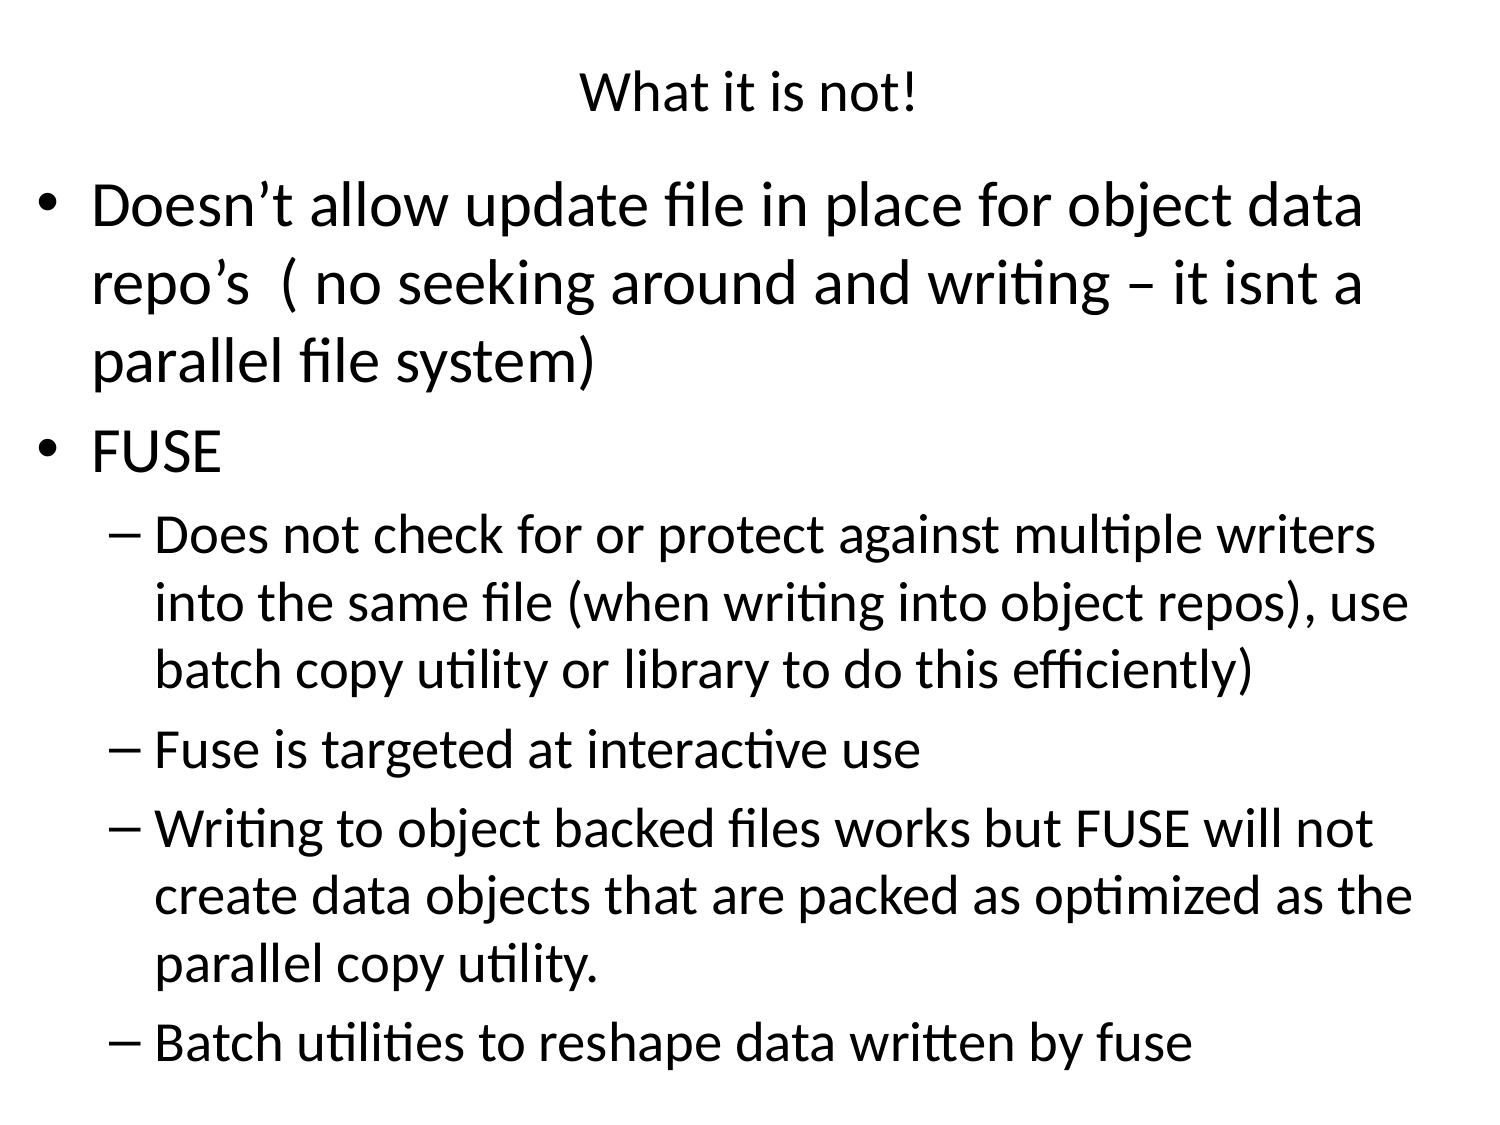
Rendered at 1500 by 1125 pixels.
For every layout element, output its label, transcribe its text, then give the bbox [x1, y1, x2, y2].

list Doesn’t allow update file in place for object data repo’s ( no seeking around and writing – it isnt a parallel file system) FUSE Does not check for or protect against multiple writers into the same file (when writing into object repos), use batch copy utility or library to do this efficiently) Fuse is targeted at interactive use Writing to object backed files works but FUSE will not create data objects that are packed as optimized as the parallel copy utility. Batch utilities to reshape data written by fuse [21, 154, 1474, 1088]
title What it is not! [75, 45, 1425, 131]
